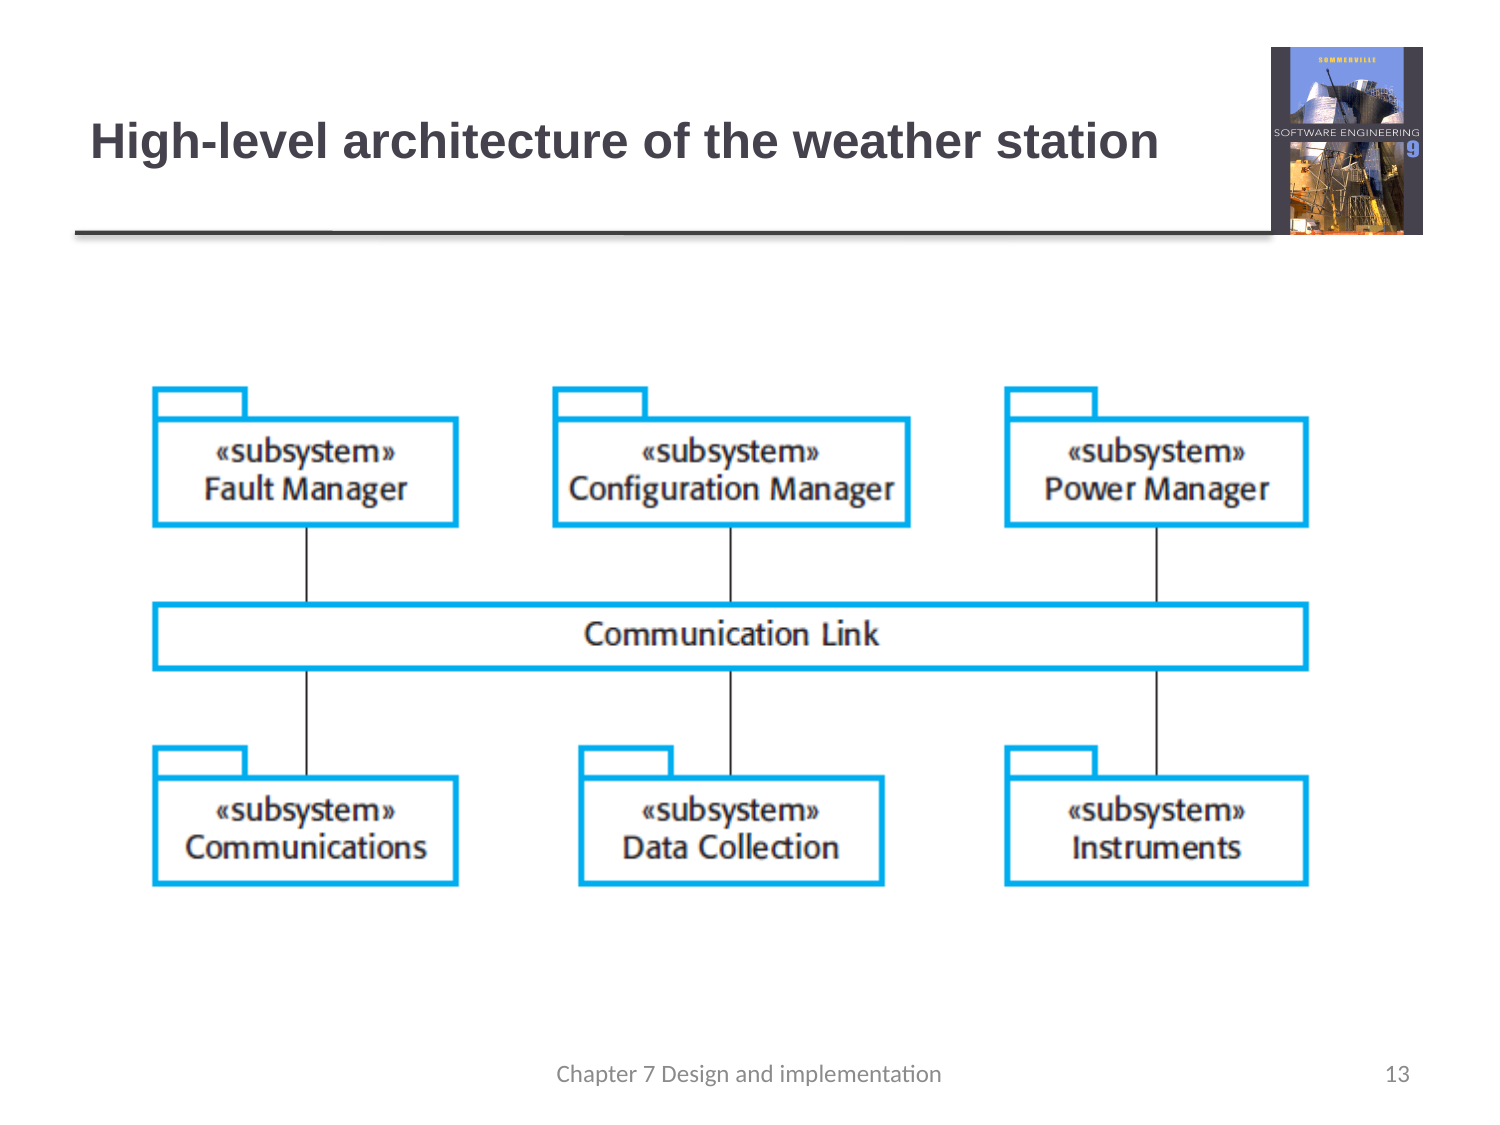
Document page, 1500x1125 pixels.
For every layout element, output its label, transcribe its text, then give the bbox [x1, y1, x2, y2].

picture [1272, 47, 1423, 235]
footer Chapter 7 Design and implementation [512, 1042, 988, 1103]
picture [103, 351, 1399, 919]
slide_number 13 [1074, 1042, 1425, 1103]
title High-level architecture of the weather station [74, 44, 1272, 233]
